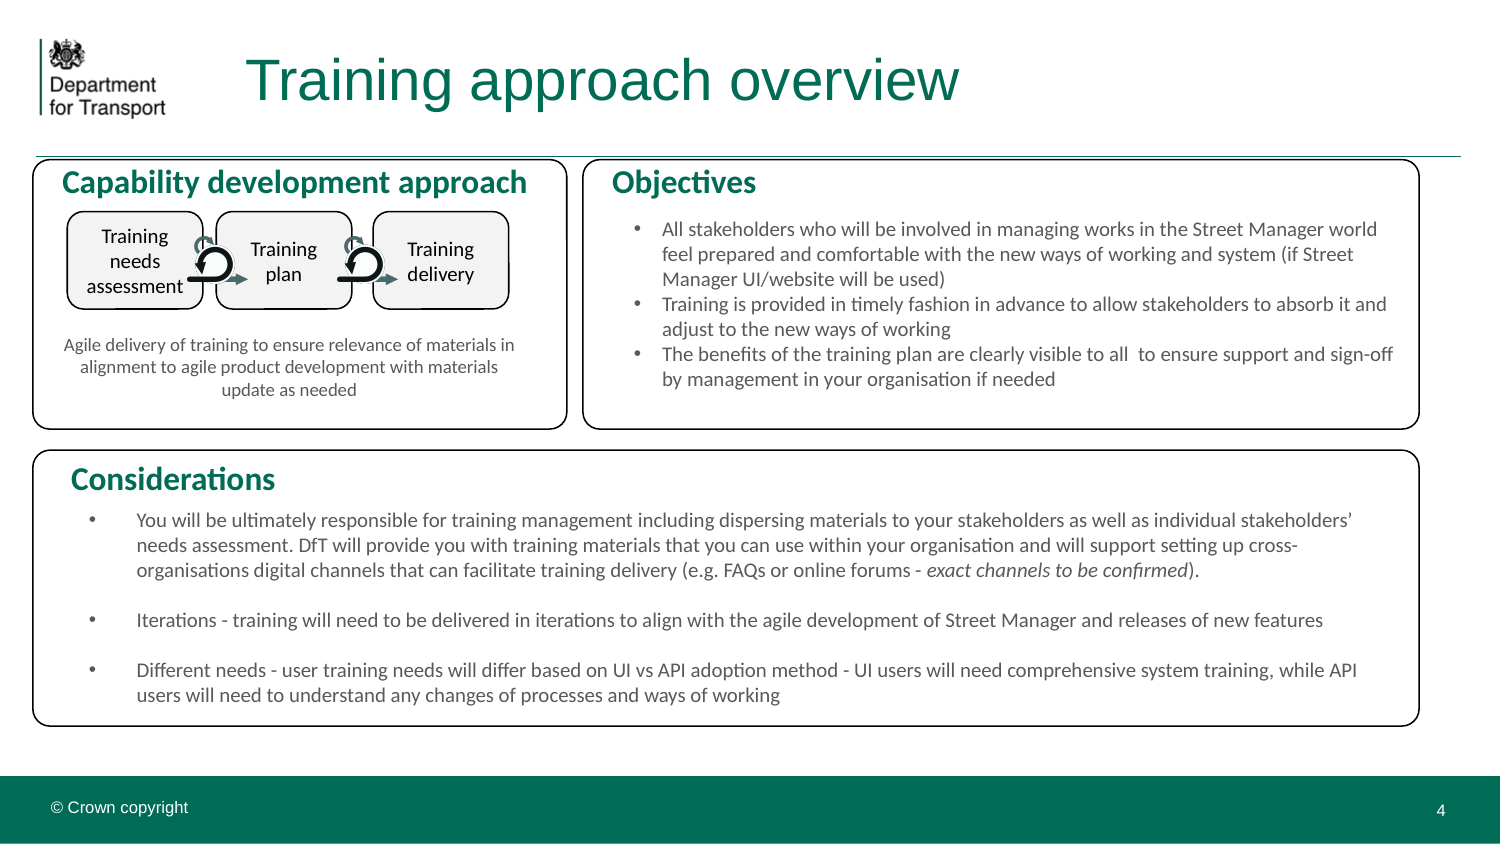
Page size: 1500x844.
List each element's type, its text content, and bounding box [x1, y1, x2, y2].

title Training approach overview [229, 35, 1460, 119]
picture [337, 236, 398, 285]
text_box Training needs assessment [67, 211, 203, 310]
title You will be ultimately responsible for training management including dispersing materials to your stakeholders as well as individual stakeholders’ needs assessment. DfT will provide you with training materials that you can use within your organisation and will support setting up cross-organisations digital channels that can facilitate training delivery (e.g. FAQs or online forums - exact channels to be confirmed). Iterations - training will need to be delivered in iterations to align with the agile development of Street Manager and releases of new features Different needs - user training needs will differ based on UI vs API adoption method - UI users will need comprehensive system training, while API users will need to understand any changes of processes and ways of working [46, 504, 1402, 710]
text_box [32, 450, 1420, 727]
text_box Considerations [56, 456, 888, 499]
text_box [32, 159, 567, 430]
title All stakeholders who will be involved in managing works in the Street Manager world feel prepared and comfortable with the new ways of working and system (if Street Manager UI/website will be used) Training is provided in timely fashion in advance to allow stakeholders to absorb it and adjust to the new ways of working The benefits of the training plan are clearly visible to all to ensure support and sign-off by management in your organisation if needed [591, 201, 1422, 406]
text_box [582, 159, 1420, 430]
text_box Capability development approach [47, 159, 593, 201]
picture [187, 236, 248, 285]
text_box Training delivery [373, 211, 509, 310]
text_box Objectives [597, 159, 1110, 201]
title Agile delivery of training to ensure relevance of materials in alignment to agile product development with materials update as needed [38, 311, 541, 421]
text_box Training plan [216, 211, 352, 310]
picture [35, 35, 179, 123]
